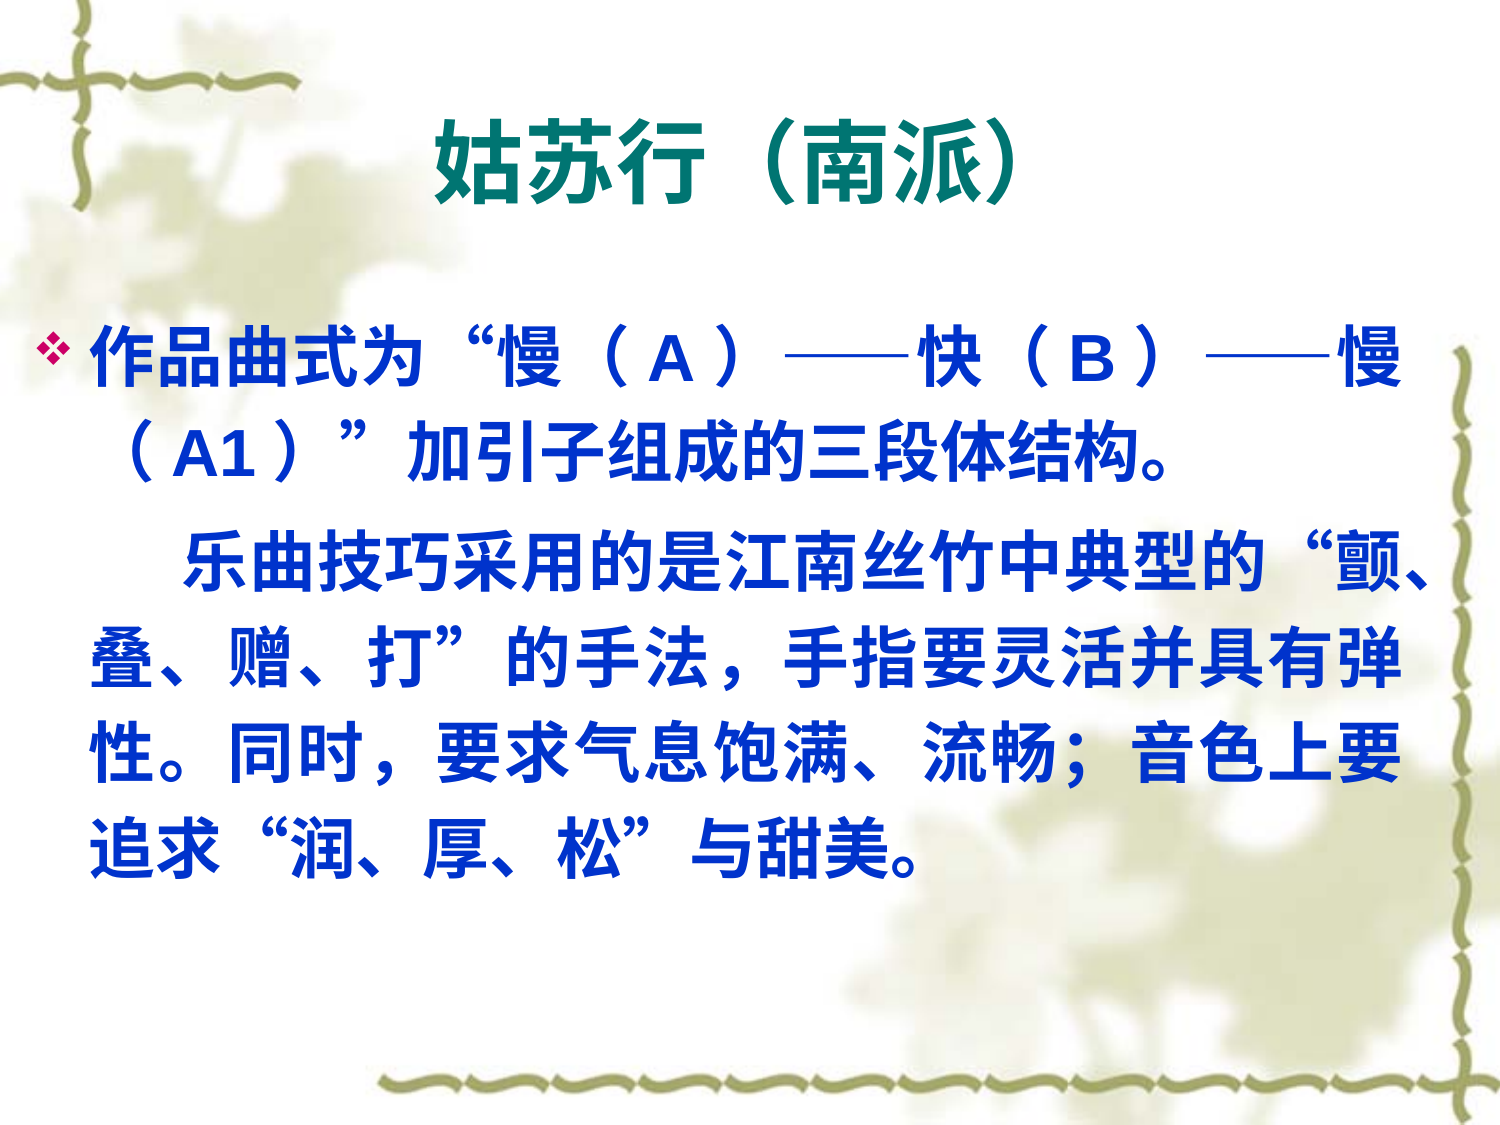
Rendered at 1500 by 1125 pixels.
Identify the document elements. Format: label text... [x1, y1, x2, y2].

title 姑苏行（南派） [52, 66, 1455, 255]
picture [0, 0, 1500, 1125]
list 作品曲式为“慢（A）——快（B）——慢（A1）”加引子组成的三段体结构。 乐曲技巧采用的是江南丝竹中典型的“颤、叠、赠、打”的手法，手指要灵活并具有弹性。同时，要求气息饱满、流畅；音色上要追求“润、厚、松”与甜美。 [17, 290, 1419, 1061]
